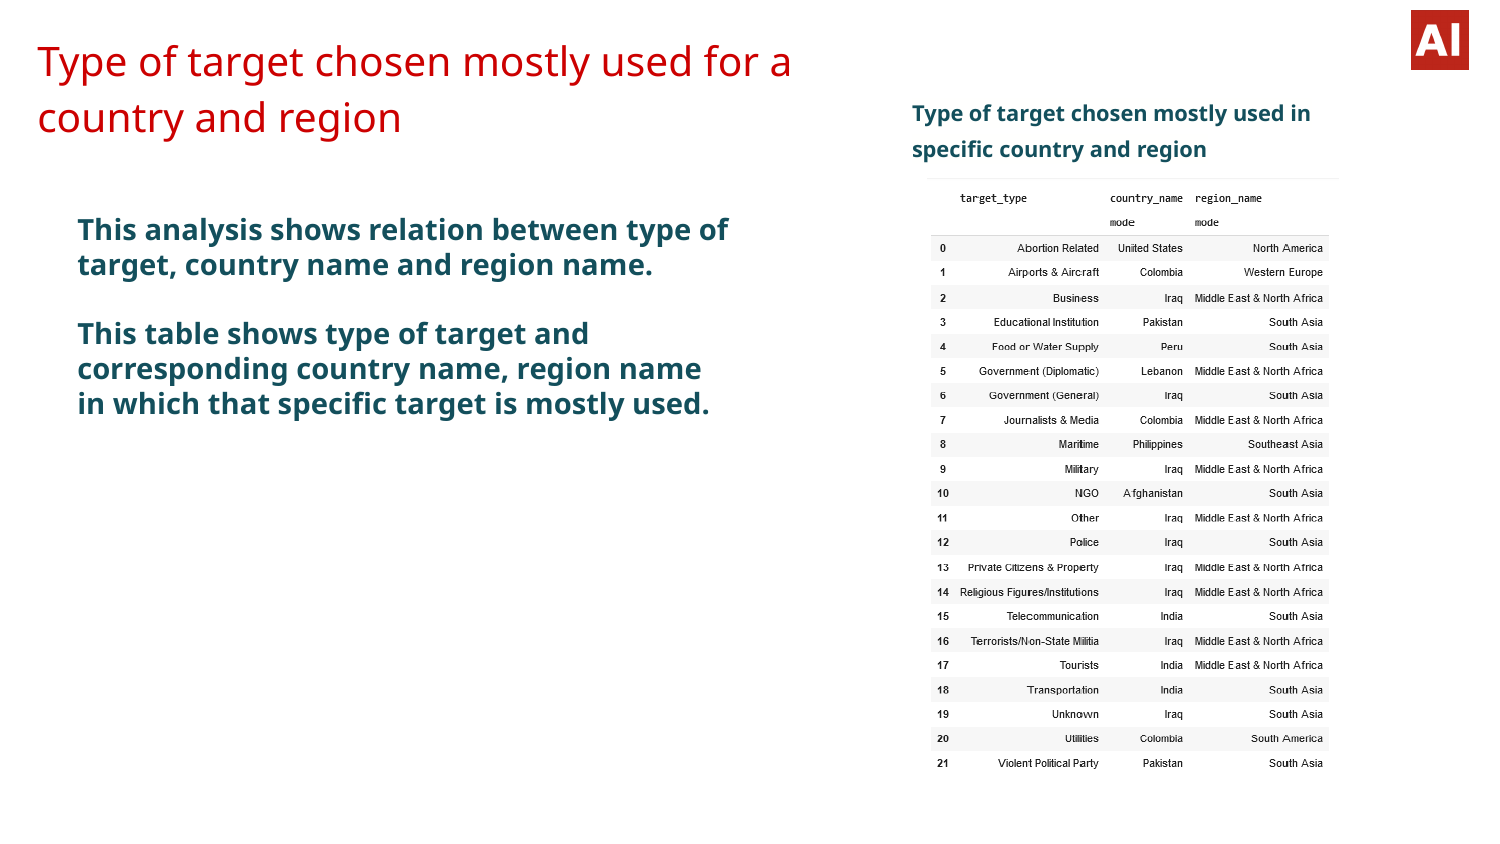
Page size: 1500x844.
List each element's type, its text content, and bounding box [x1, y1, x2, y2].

text_box This analysis shows relation between type of target, country name and region name. This table shows type of target and corresponding country name, region name in which that specific target is mostly used. [62, 195, 750, 436]
picture [927, 177, 1339, 779]
text_box Type of target chosen mostly used in specific country and region [897, 75, 1370, 177]
text_box Type of target chosen mostly used for a country and region [22, 13, 855, 156]
picture [1411, 10, 1469, 70]
